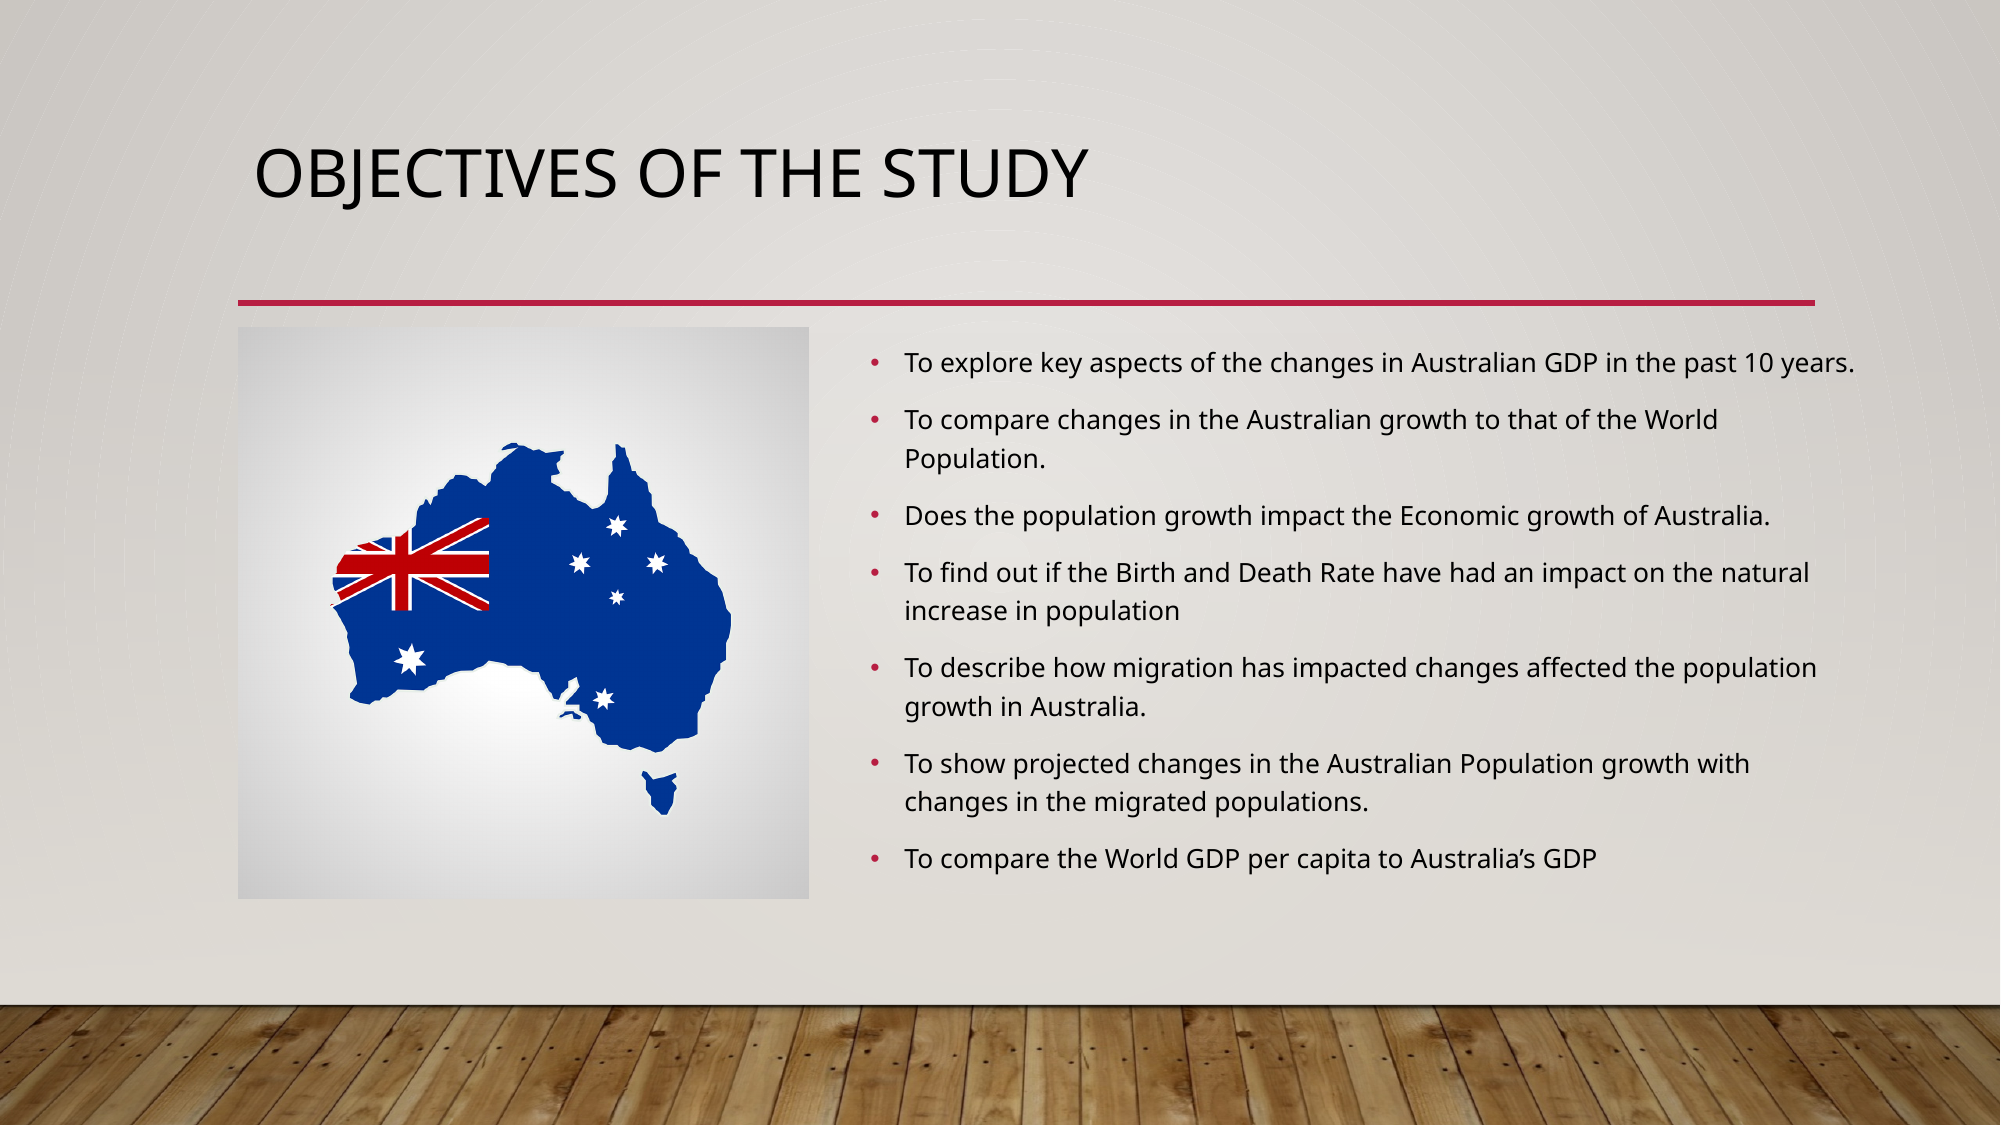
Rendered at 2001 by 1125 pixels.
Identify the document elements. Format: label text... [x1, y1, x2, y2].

picture [0, 1005, 2000, 1125]
list To explore key aspects of the changes in Australian GDP in the past 10 years. To compare changes in the Australian growth to that of the World Population. Does the population growth impact the Economic growth of Australia. To find out if the Birth and Death Rate have had an impact on the natural increase in population To describe how migration has impacted changes affected the population growth in Australia. To show projected changes in the Australian Population growth with changes in the migrated populations. To compare the World GDP per capita to Australia’s GDP [855, 332, 1875, 899]
title Objectives of the Study [238, 131, 1814, 305]
picture [237, 327, 809, 899]
